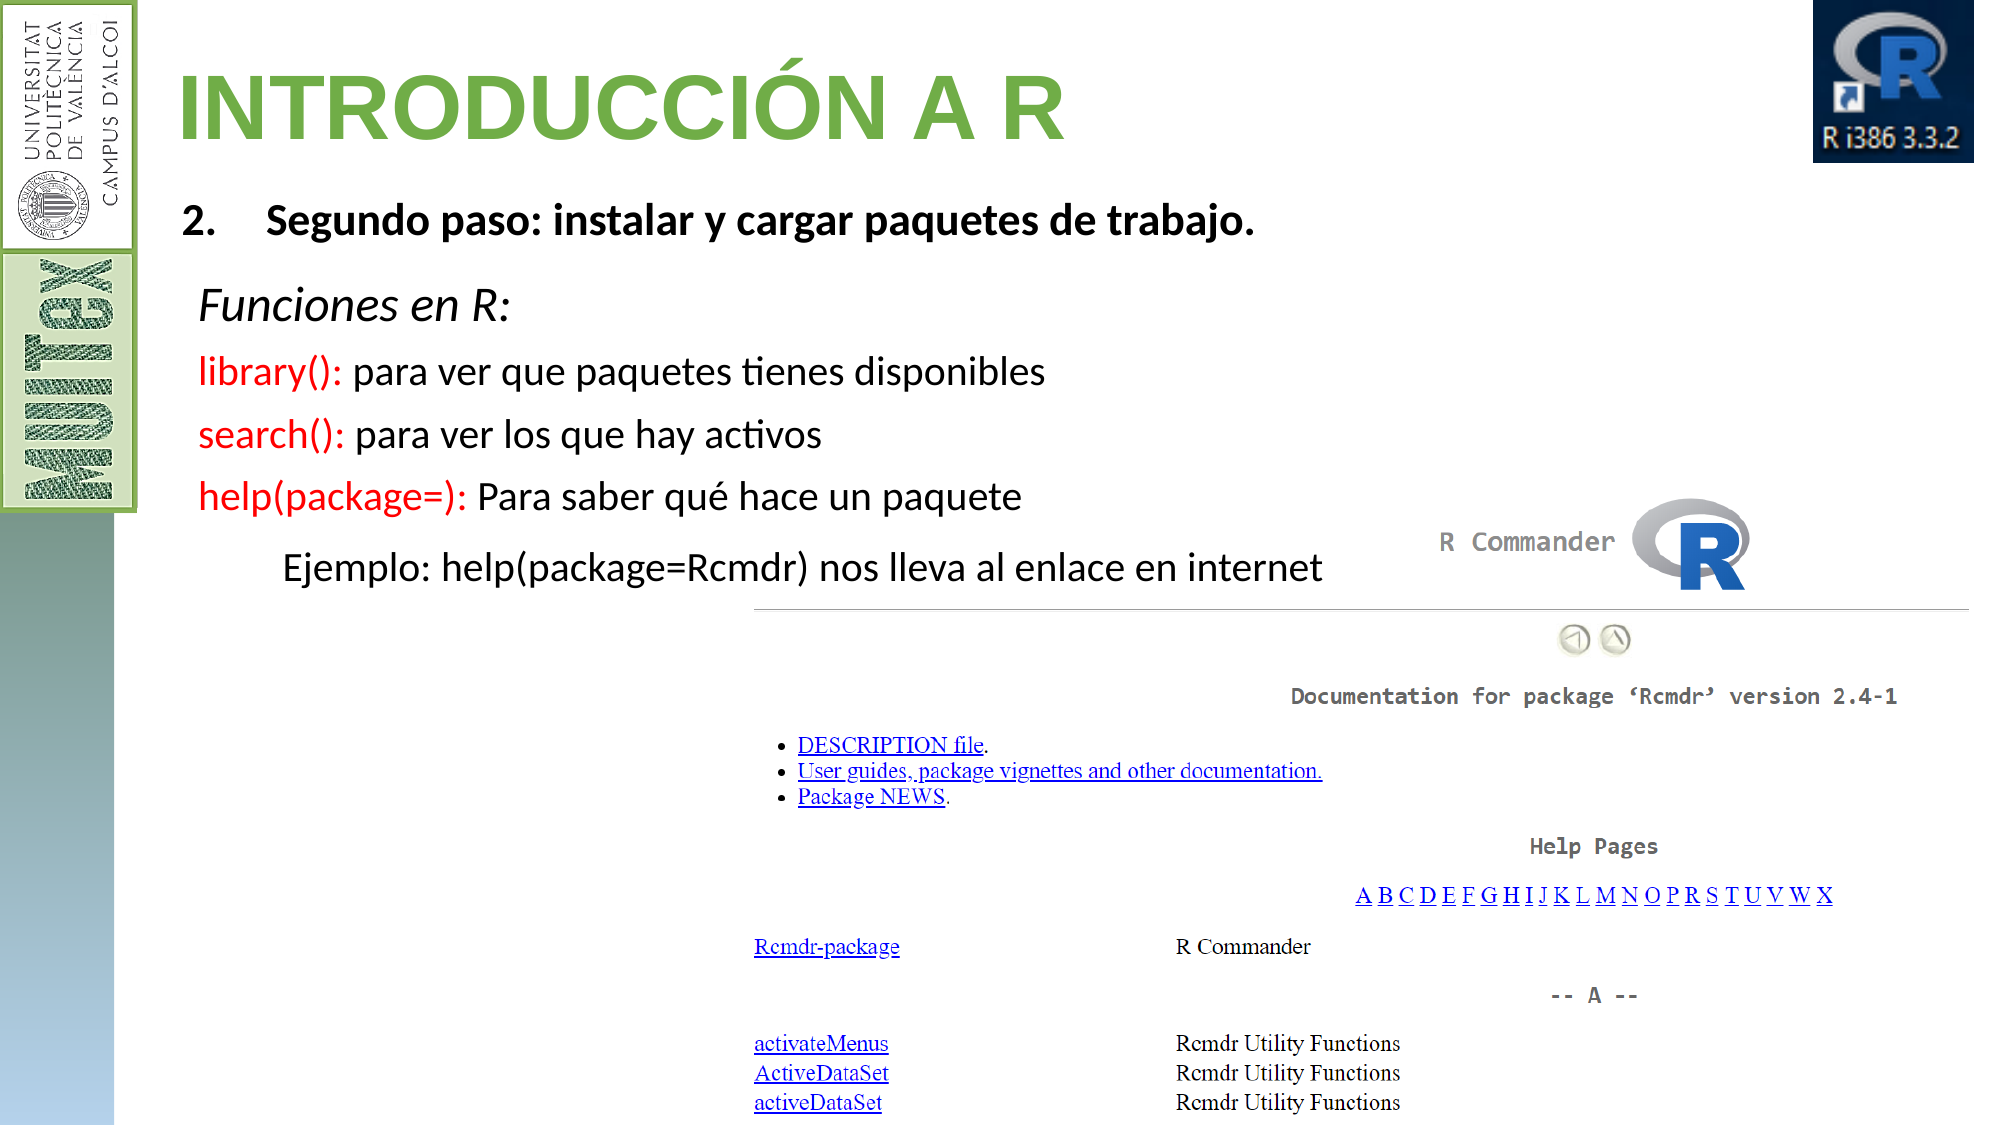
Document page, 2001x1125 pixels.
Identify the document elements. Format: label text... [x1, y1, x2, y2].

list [0, 0, 138, 525]
title INTRODUCCIÓN A R [162, 1, 1888, 219]
picture [1813, 0, 1974, 163]
text_box [0, 525, 115, 1125]
picture [754, 486, 1969, 1115]
text_box Segundo paso: instalar y cargar paquetes de trabajo. [166, 181, 1889, 322]
text_box Funciones en R: library(): para ver que paquetes tienes disponibles search(): para ver los que hay activos help(package=): Para saber qué hace un paquete Ejemplo: help(package=Rcmdr) nos lleva al enlace en internet [183, 264, 1810, 599]
